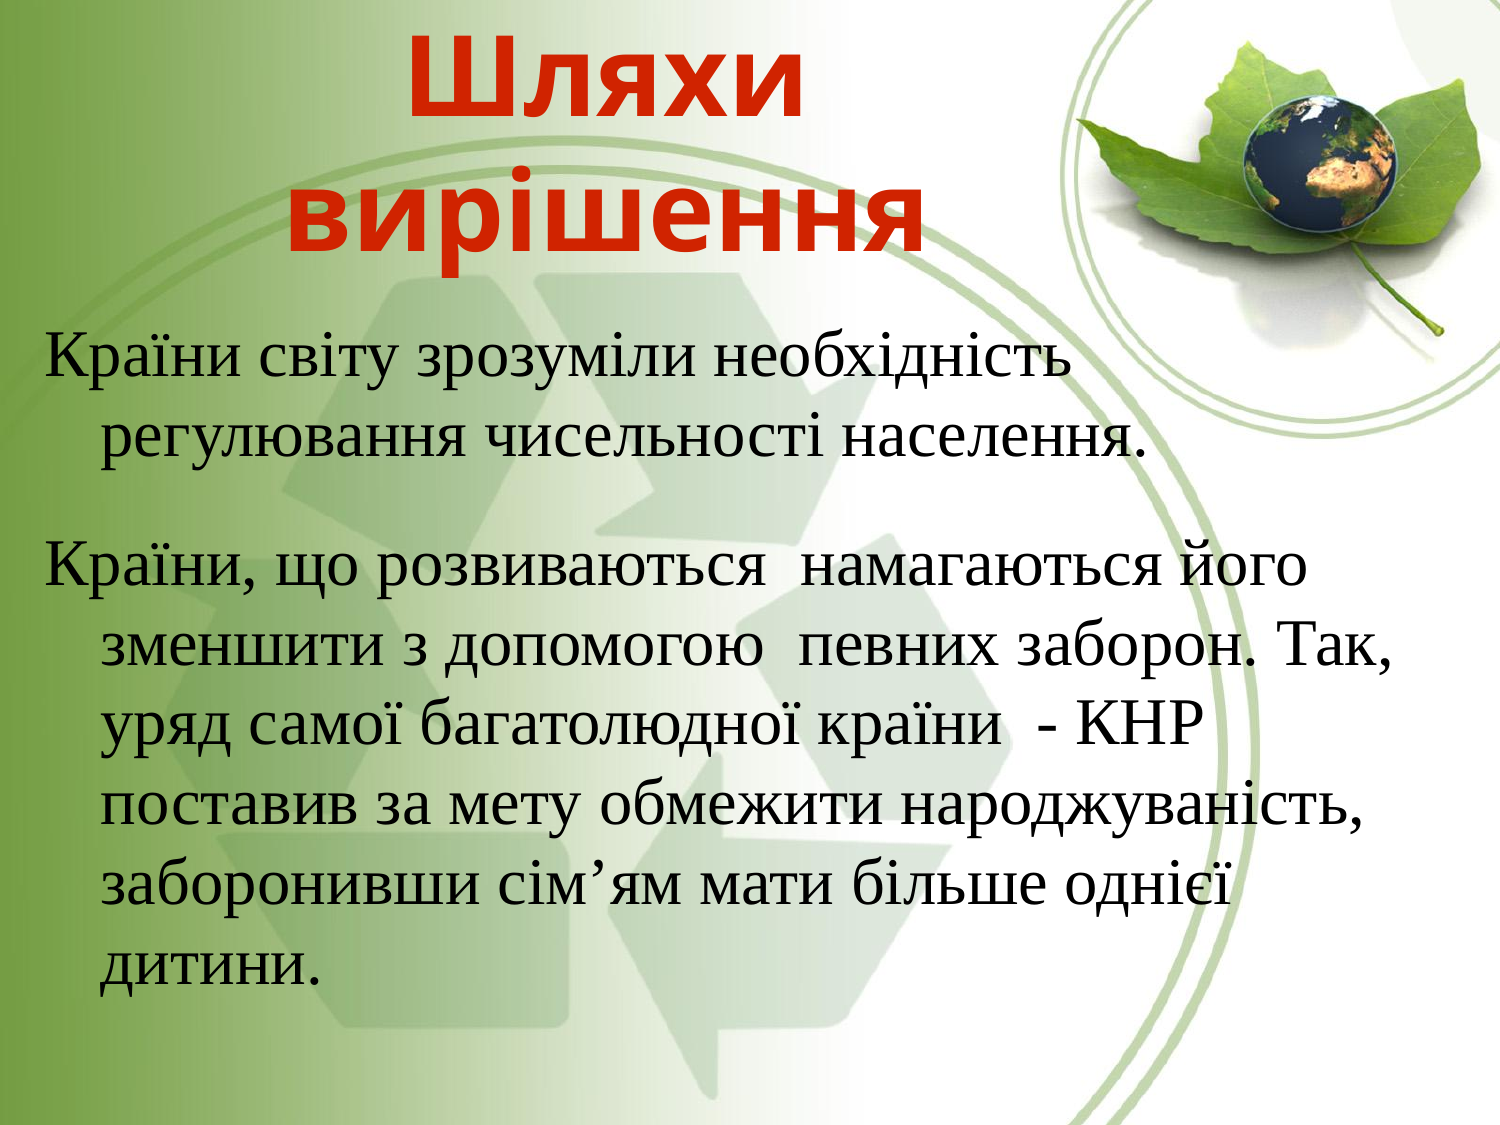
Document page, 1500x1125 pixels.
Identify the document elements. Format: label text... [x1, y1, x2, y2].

list Країни світу зрозуміли необхідність регулювання чисельності населення. Країни, що розвиваються намагаються його зменшити з допомогою певних заборон. Так, уряд самої багатолюдної країни - КНР поставив за мету обмежити народжуваність, заборонивши сім’ям мати більше однієї дитини. [29, 302, 1455, 1045]
title Шляхи вирішення [75, 45, 1138, 233]
picture [0, 0, 1500, 1125]
